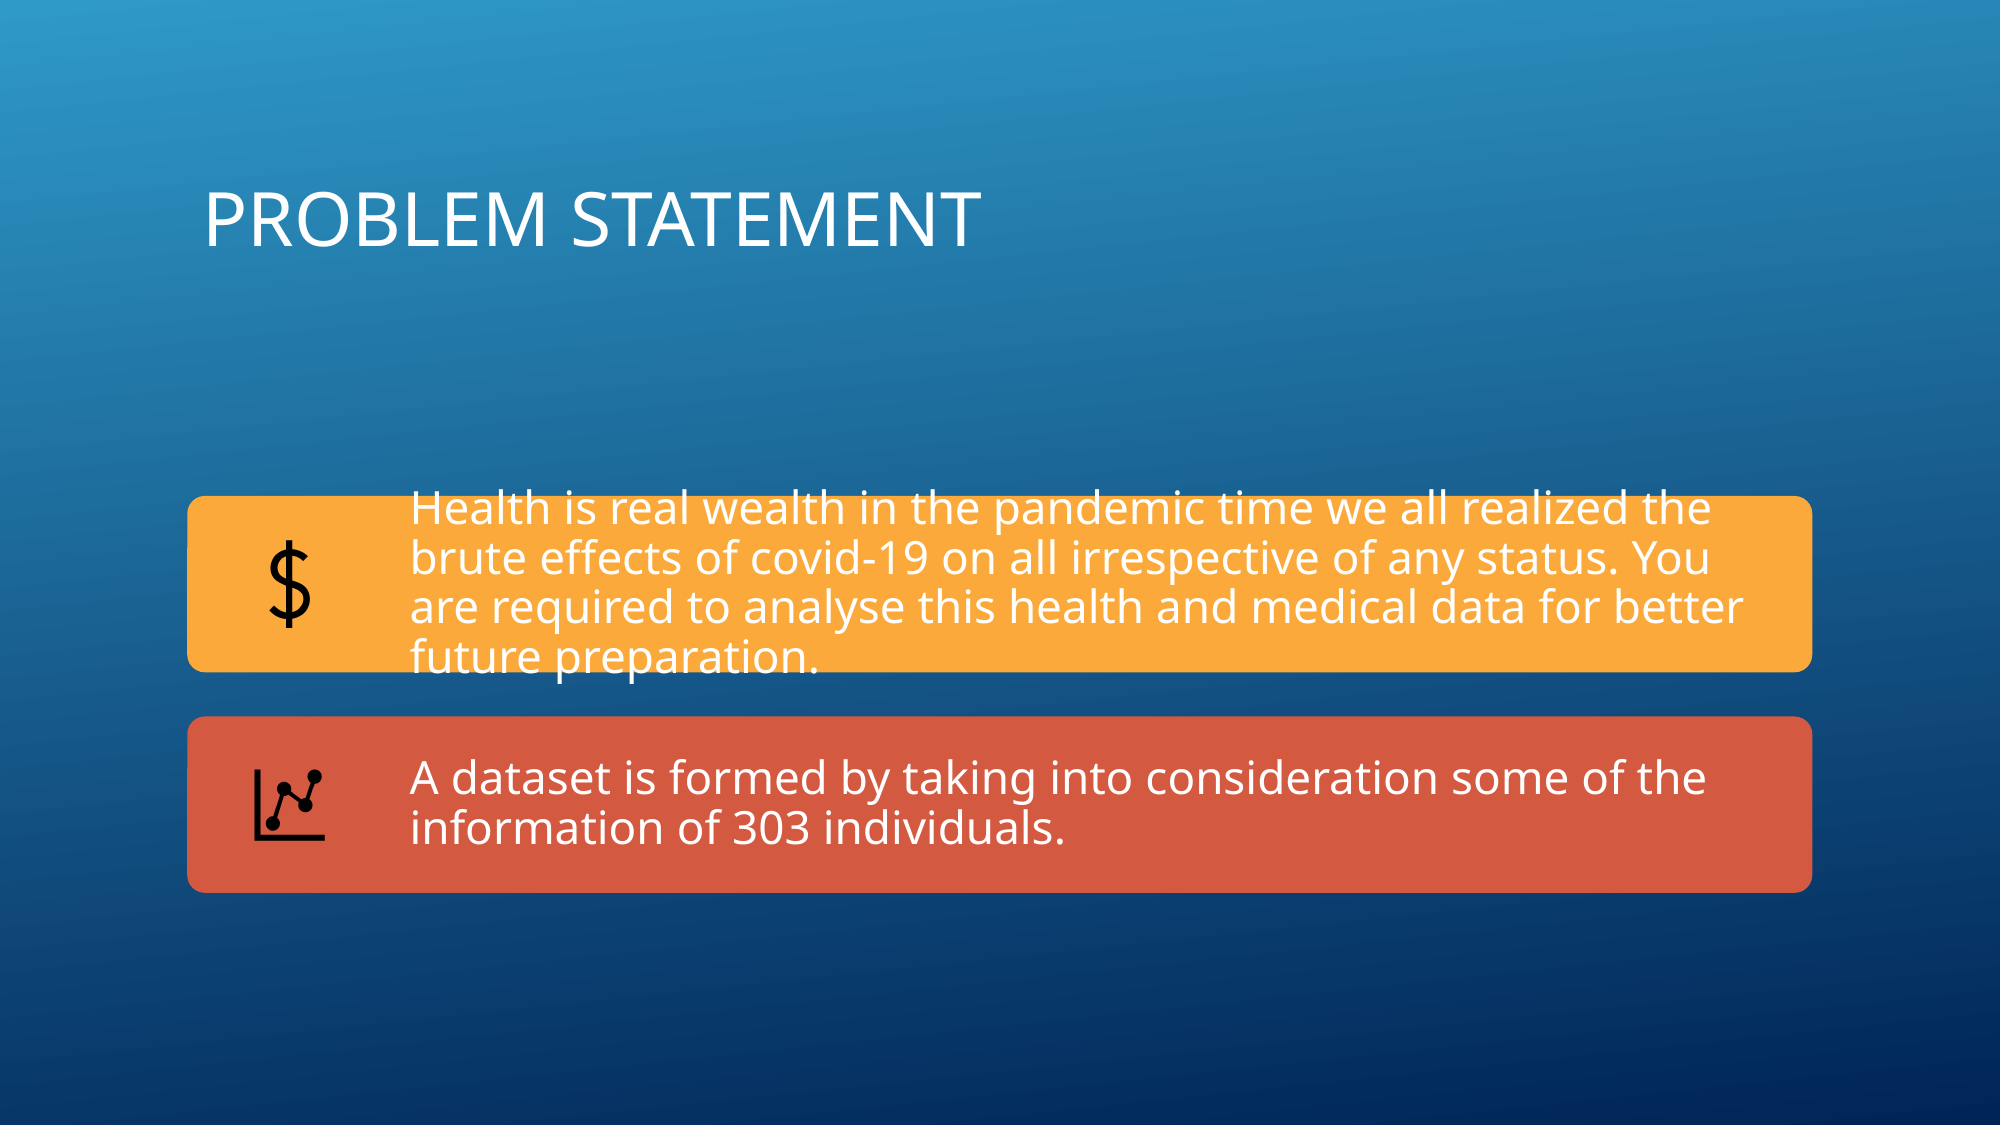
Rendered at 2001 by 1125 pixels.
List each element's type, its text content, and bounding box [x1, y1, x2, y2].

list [186, 400, 1813, 989]
text_box [0, 0, 2000, 1125]
title PROBLEM STATEMENT [187, 101, 1813, 344]
